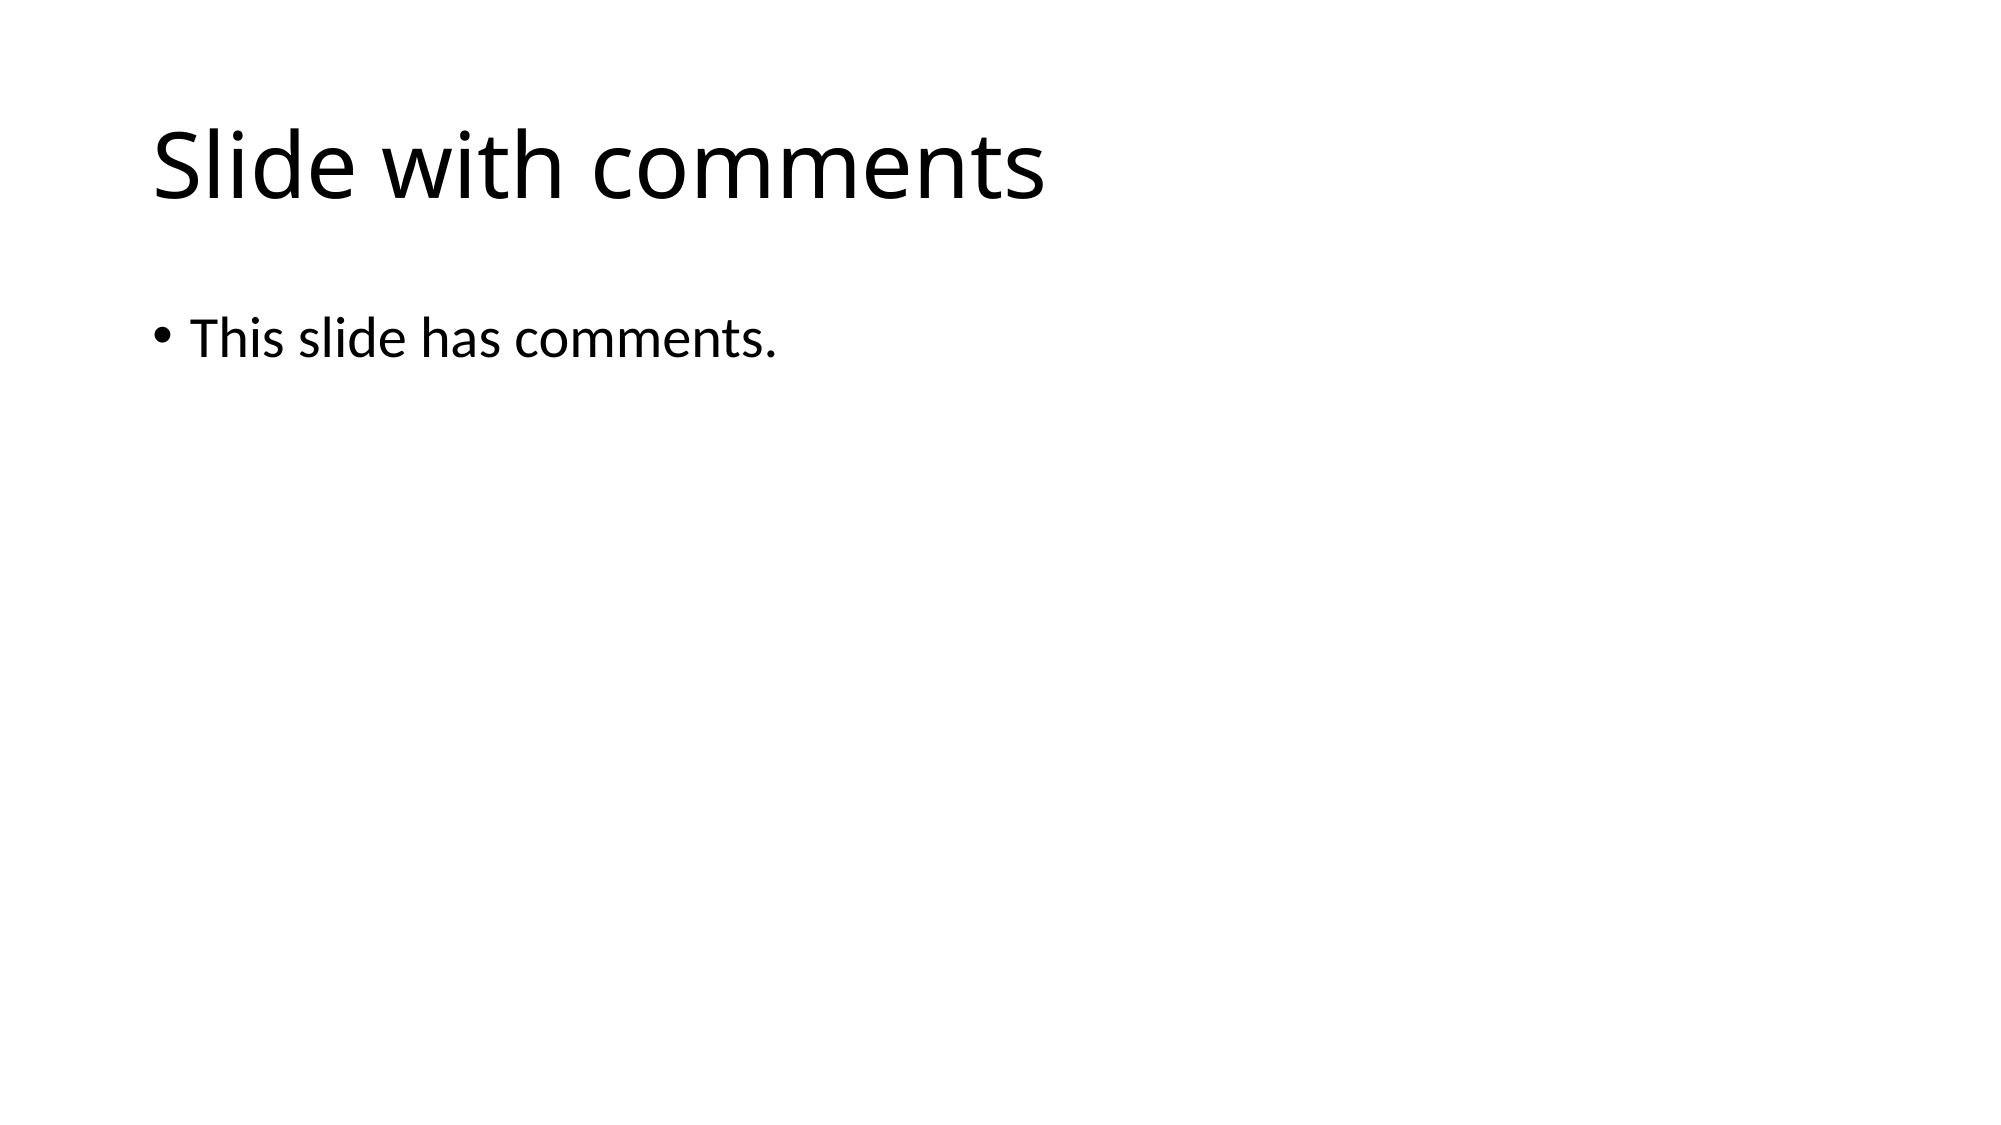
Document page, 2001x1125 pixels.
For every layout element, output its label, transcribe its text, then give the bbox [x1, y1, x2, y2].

list This slide has comments. [137, 299, 1863, 1014]
title Slide with comments [137, 59, 1863, 278]
